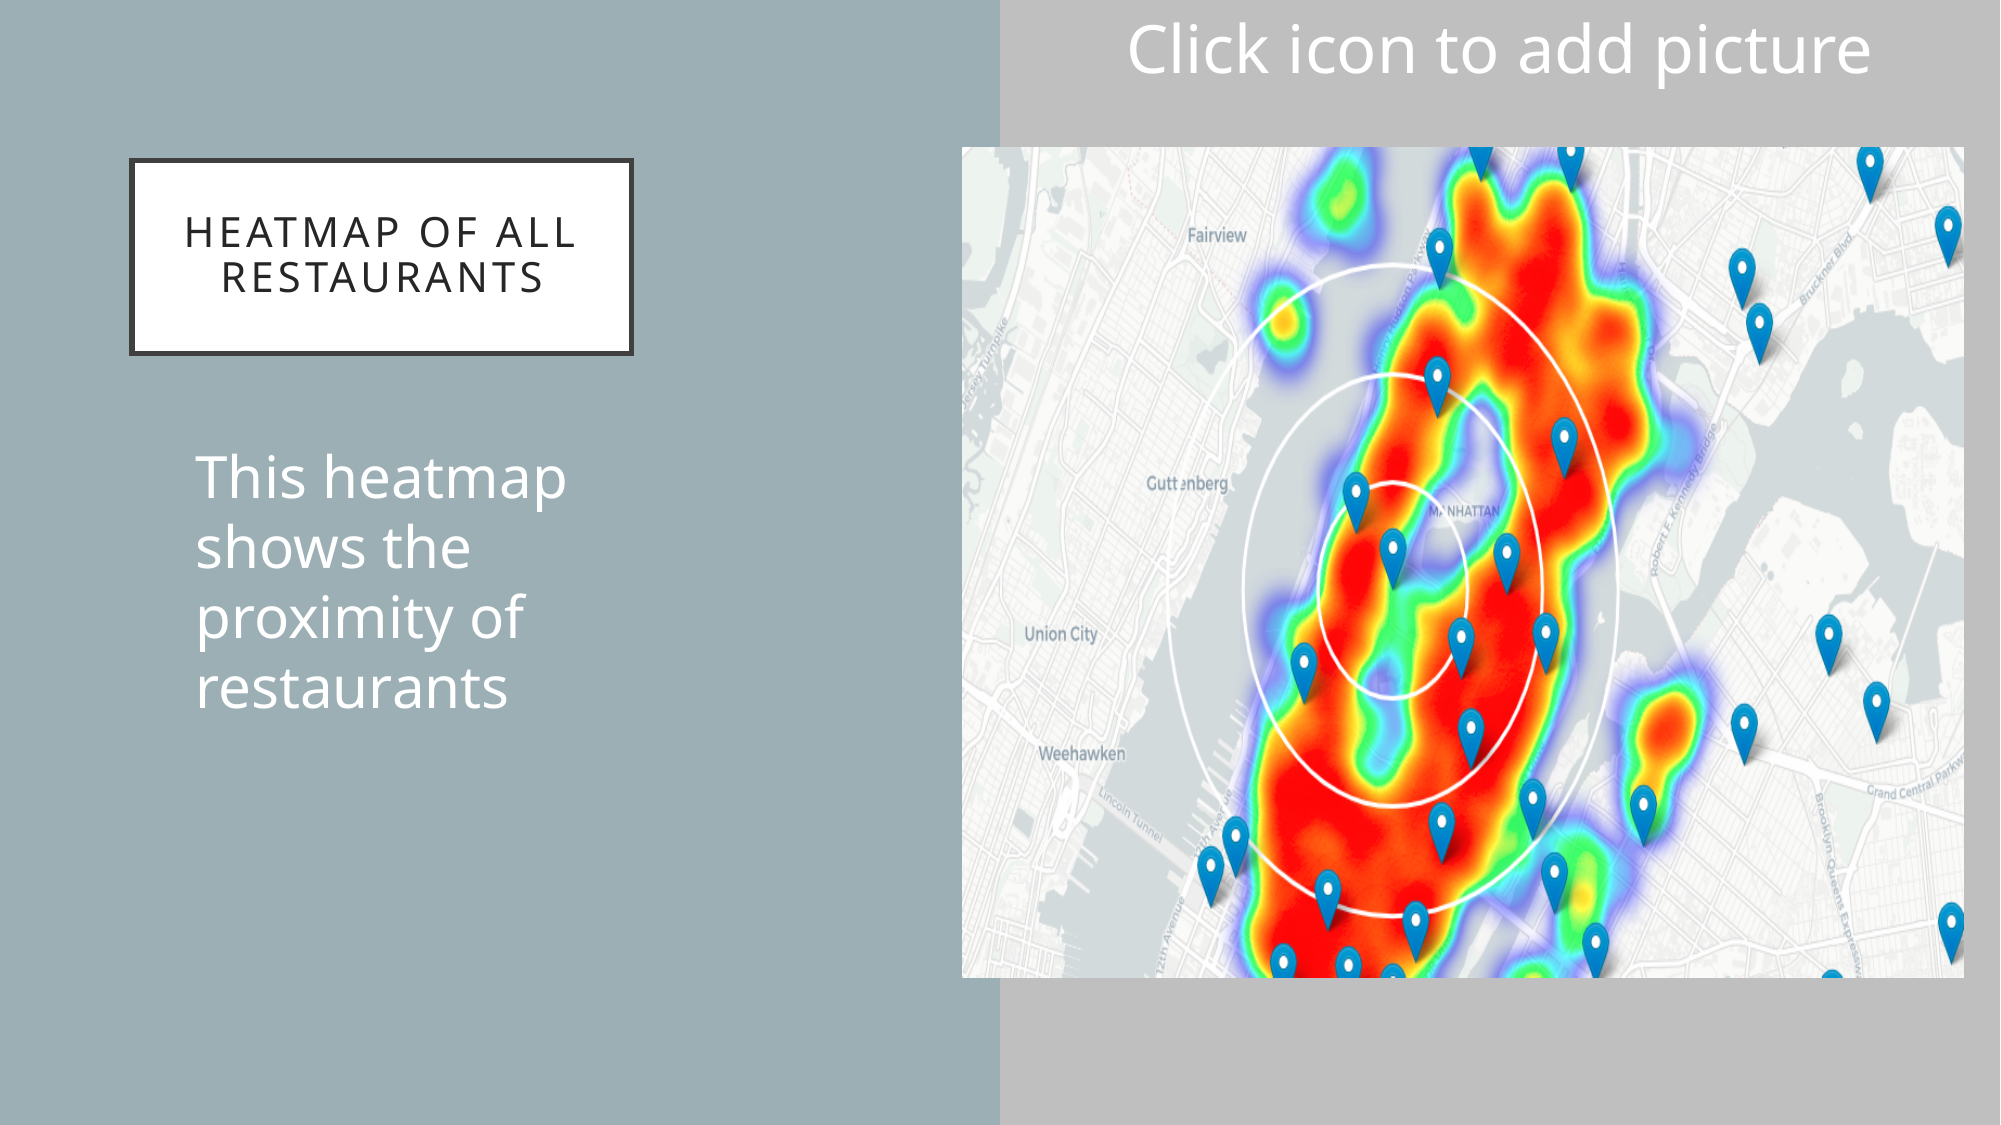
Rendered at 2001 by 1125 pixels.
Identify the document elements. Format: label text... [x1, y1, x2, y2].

list This heatmap shows the proximity of restaurants [131, 433, 632, 968]
picture [962, 0, 2000, 1125]
title Heatmap of all restaurants [129, 158, 634, 356]
